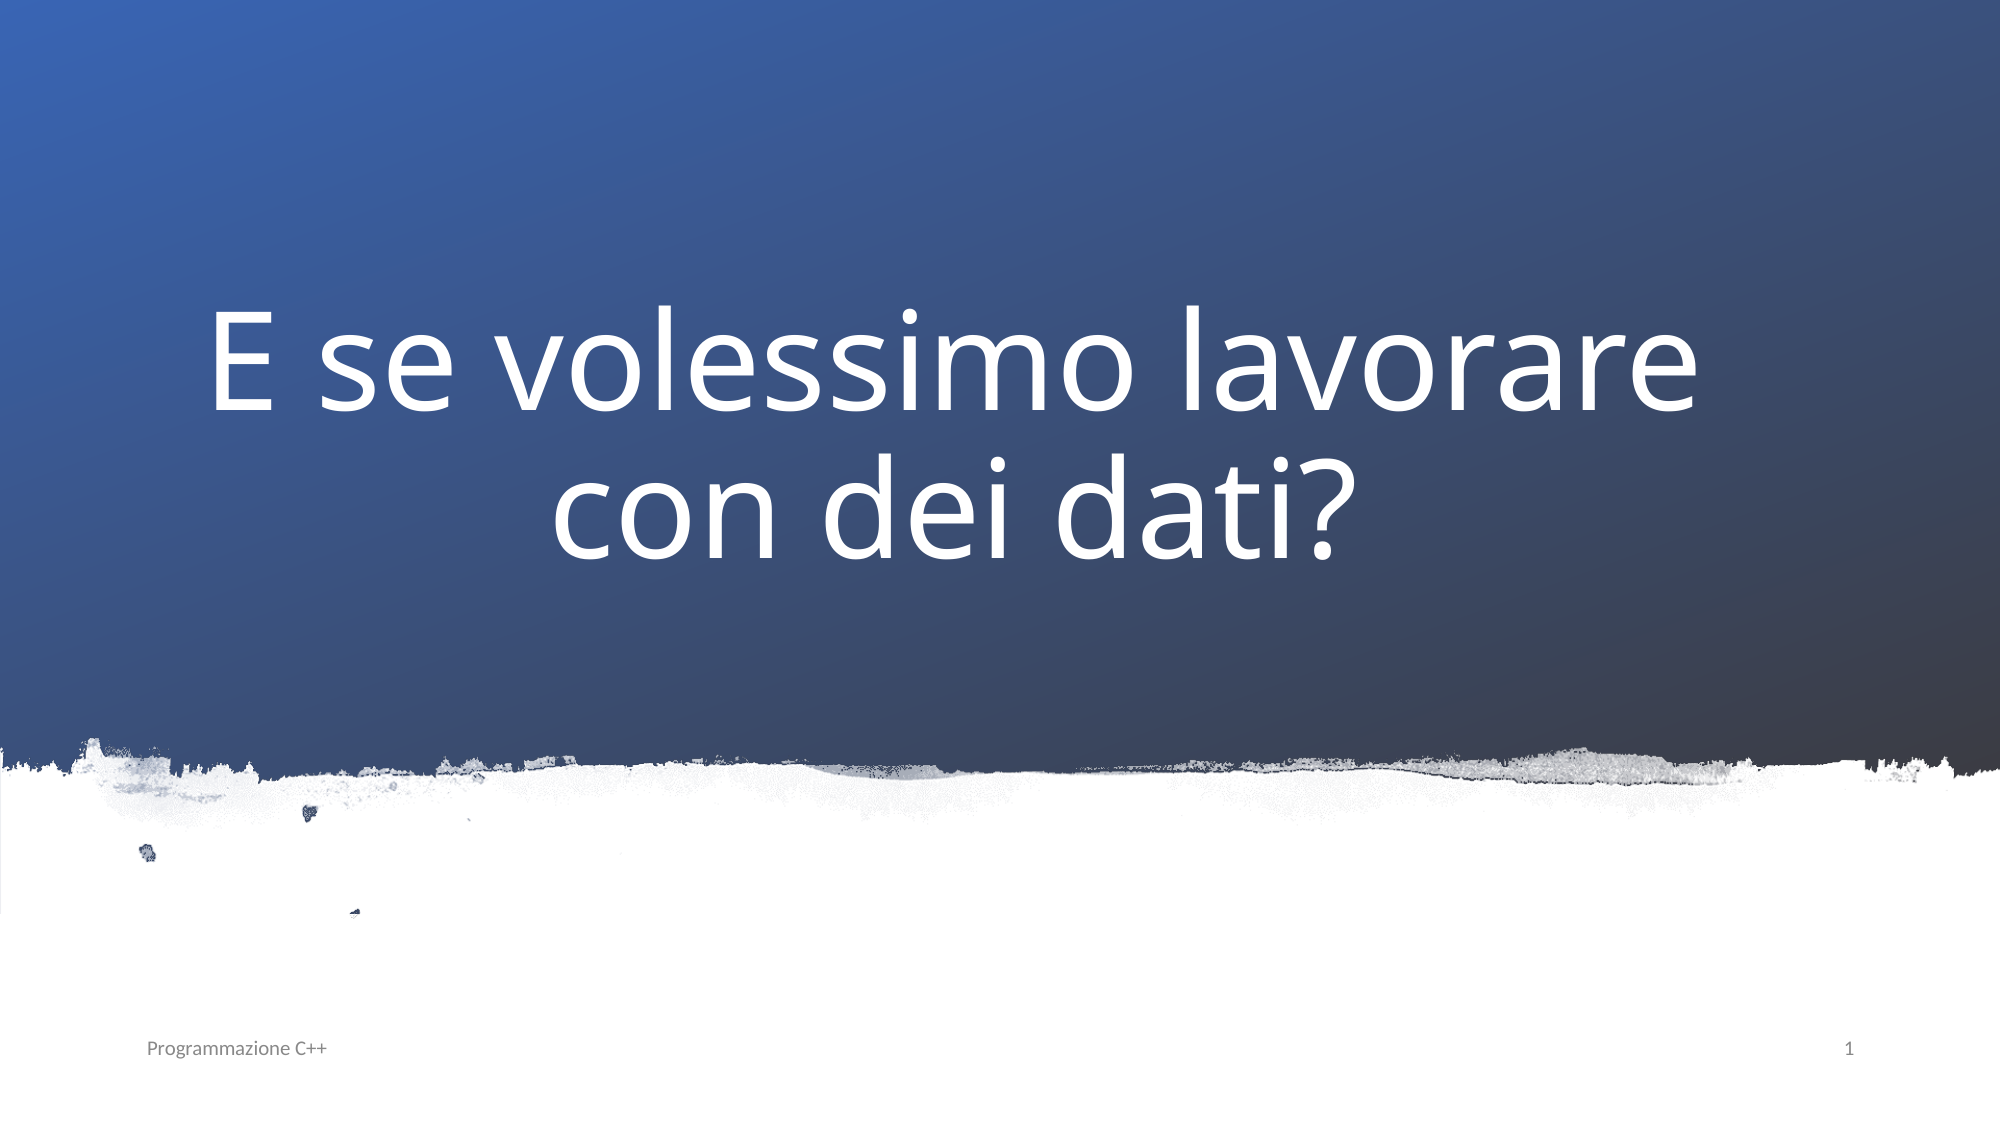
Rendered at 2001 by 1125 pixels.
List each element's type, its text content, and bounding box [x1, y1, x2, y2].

picture [0, 624, 2000, 1125]
title E se volessimo lavorare con dei dati? [131, 195, 1776, 624]
text_box [0, 0, 2000, 624]
